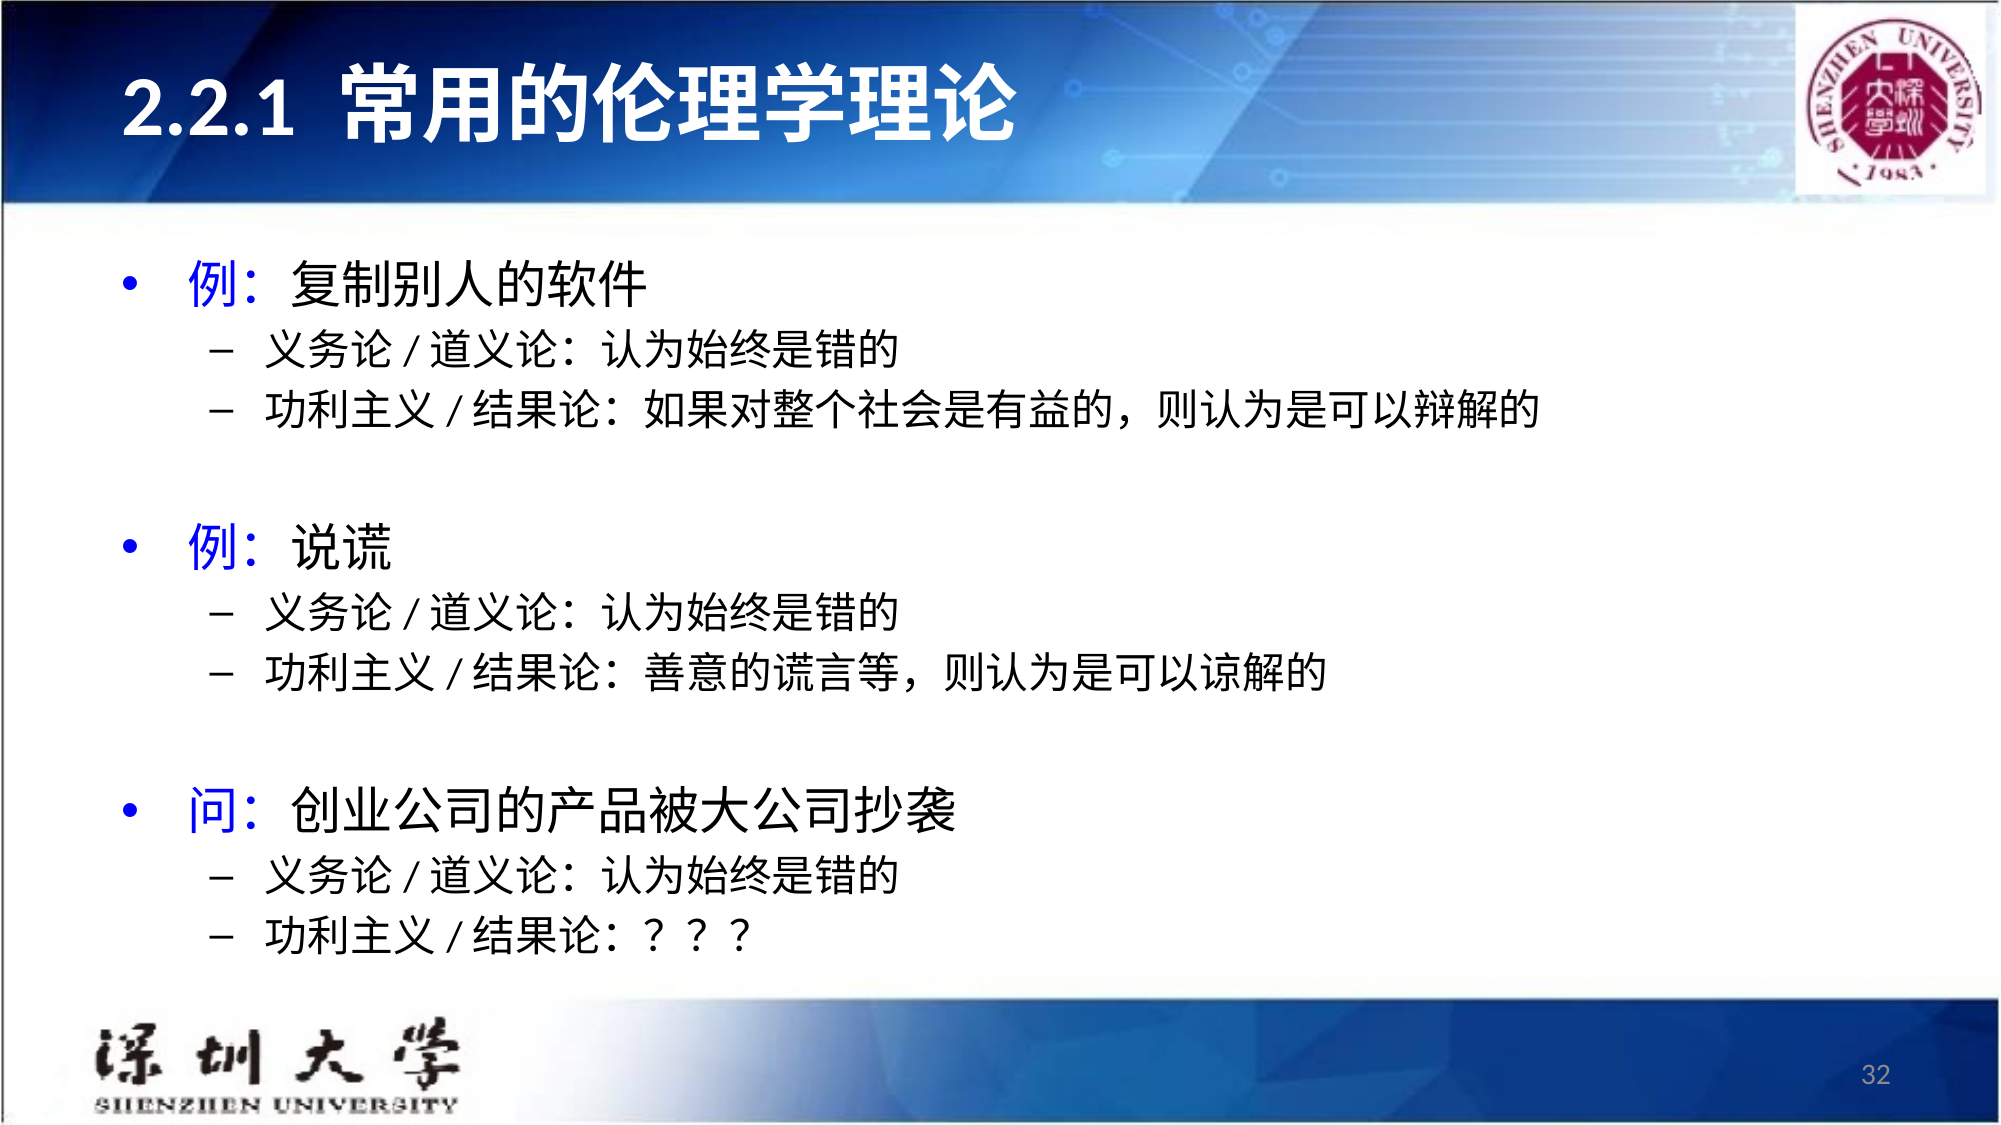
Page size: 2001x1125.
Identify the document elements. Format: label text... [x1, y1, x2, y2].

title 2.2.1 常用的伦理学理论 [112, 7, 1888, 196]
slide_number 32 [1433, 1042, 1900, 1103]
picture [0, 0, 2001, 1125]
list 例：复制别人的软件 义务论/道义论：认为始终是错的 功利主义/结果论：如果对整个社会是有益的，则认为是可以辩解的 例：说谎 义务论/道义论：认为始终是错的 功利主义/结果论：善意的谎言等，则认为是可以谅解的 问：创业公司的产品被大公司抄袭 义务论/道义论：认为始终是错的 功利主义/结果论：？？？ [112, 247, 1888, 991]
